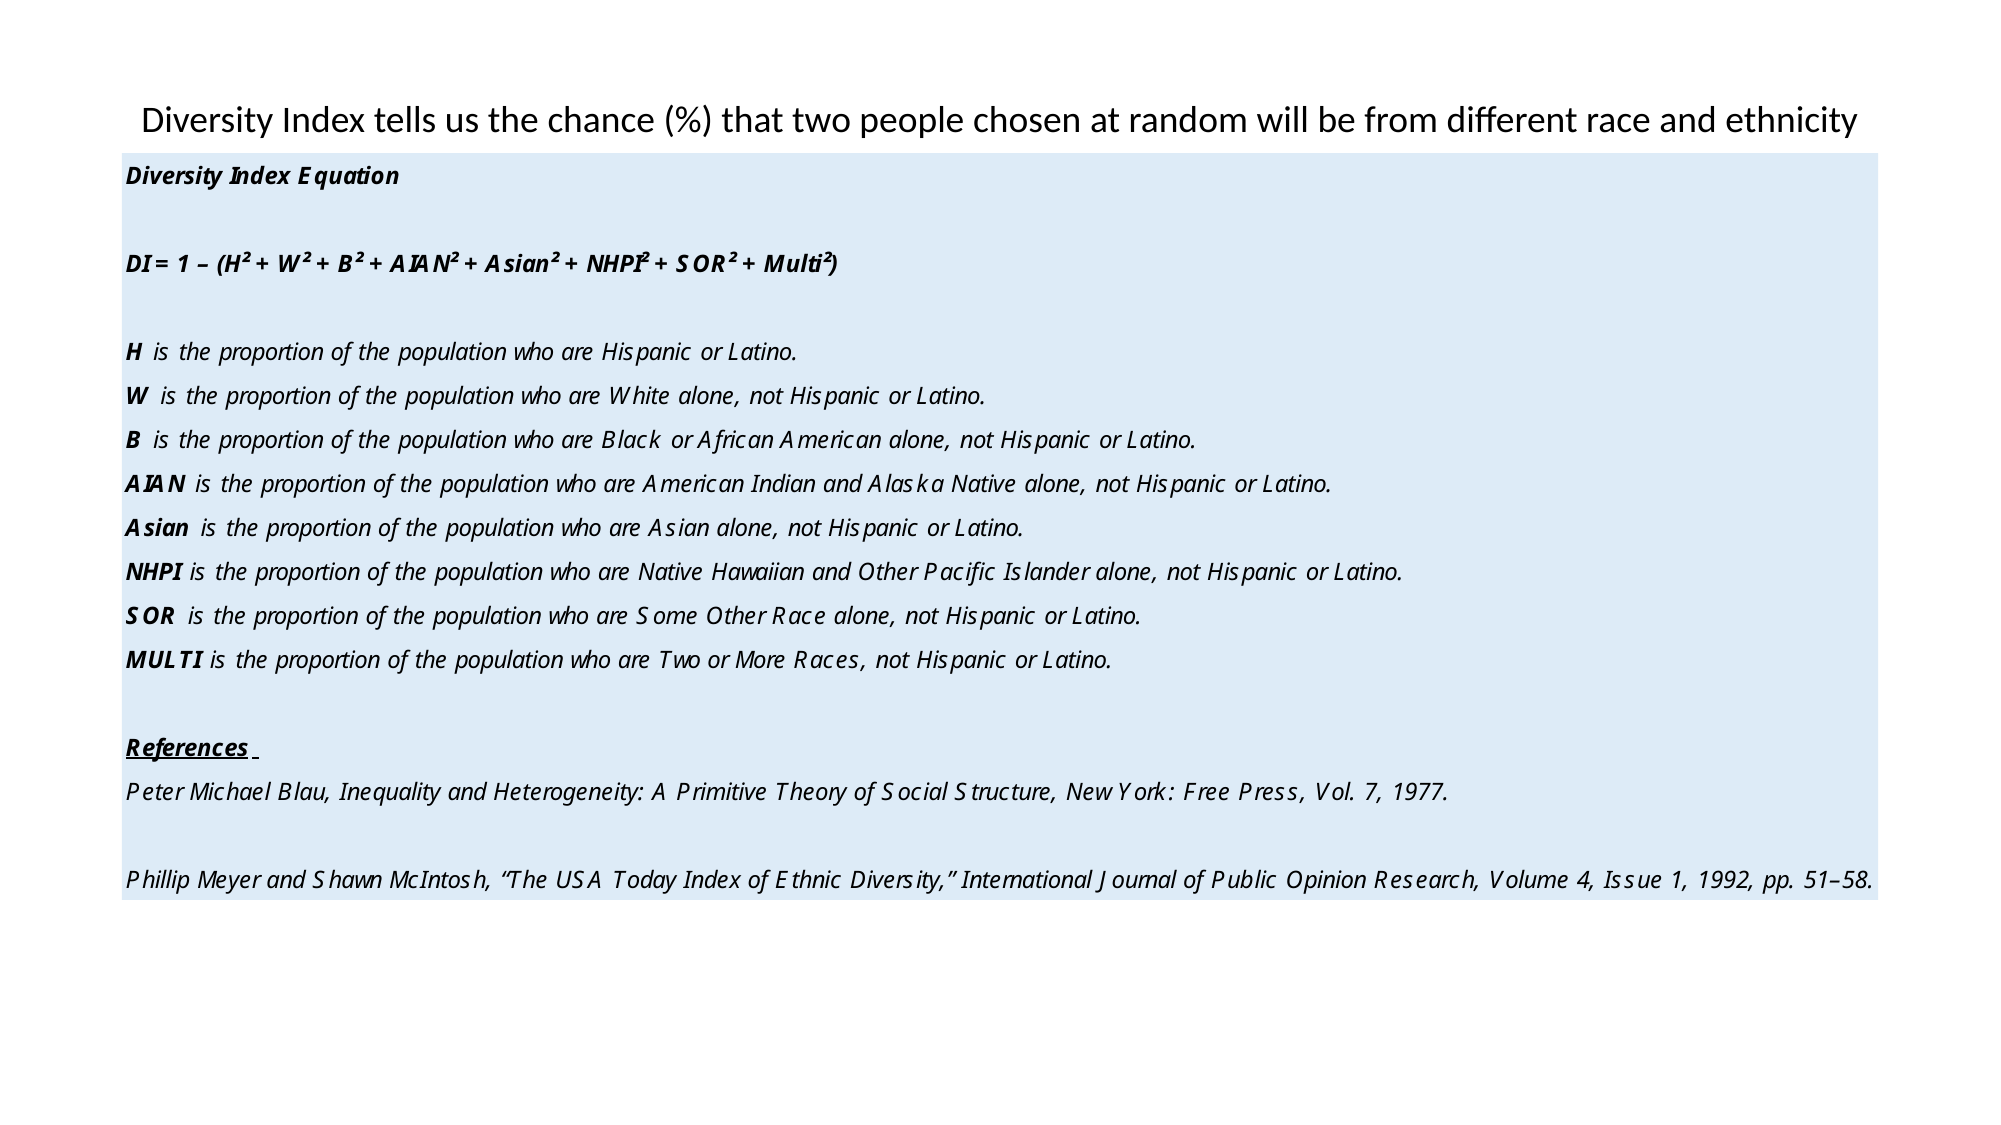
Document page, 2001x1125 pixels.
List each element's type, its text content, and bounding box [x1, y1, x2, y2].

picture [120, 151, 1880, 902]
text_box Diversity Index tells us the chance (%) that two people chosen at random will be from different race and ethnicity [87, 87, 1913, 148]
